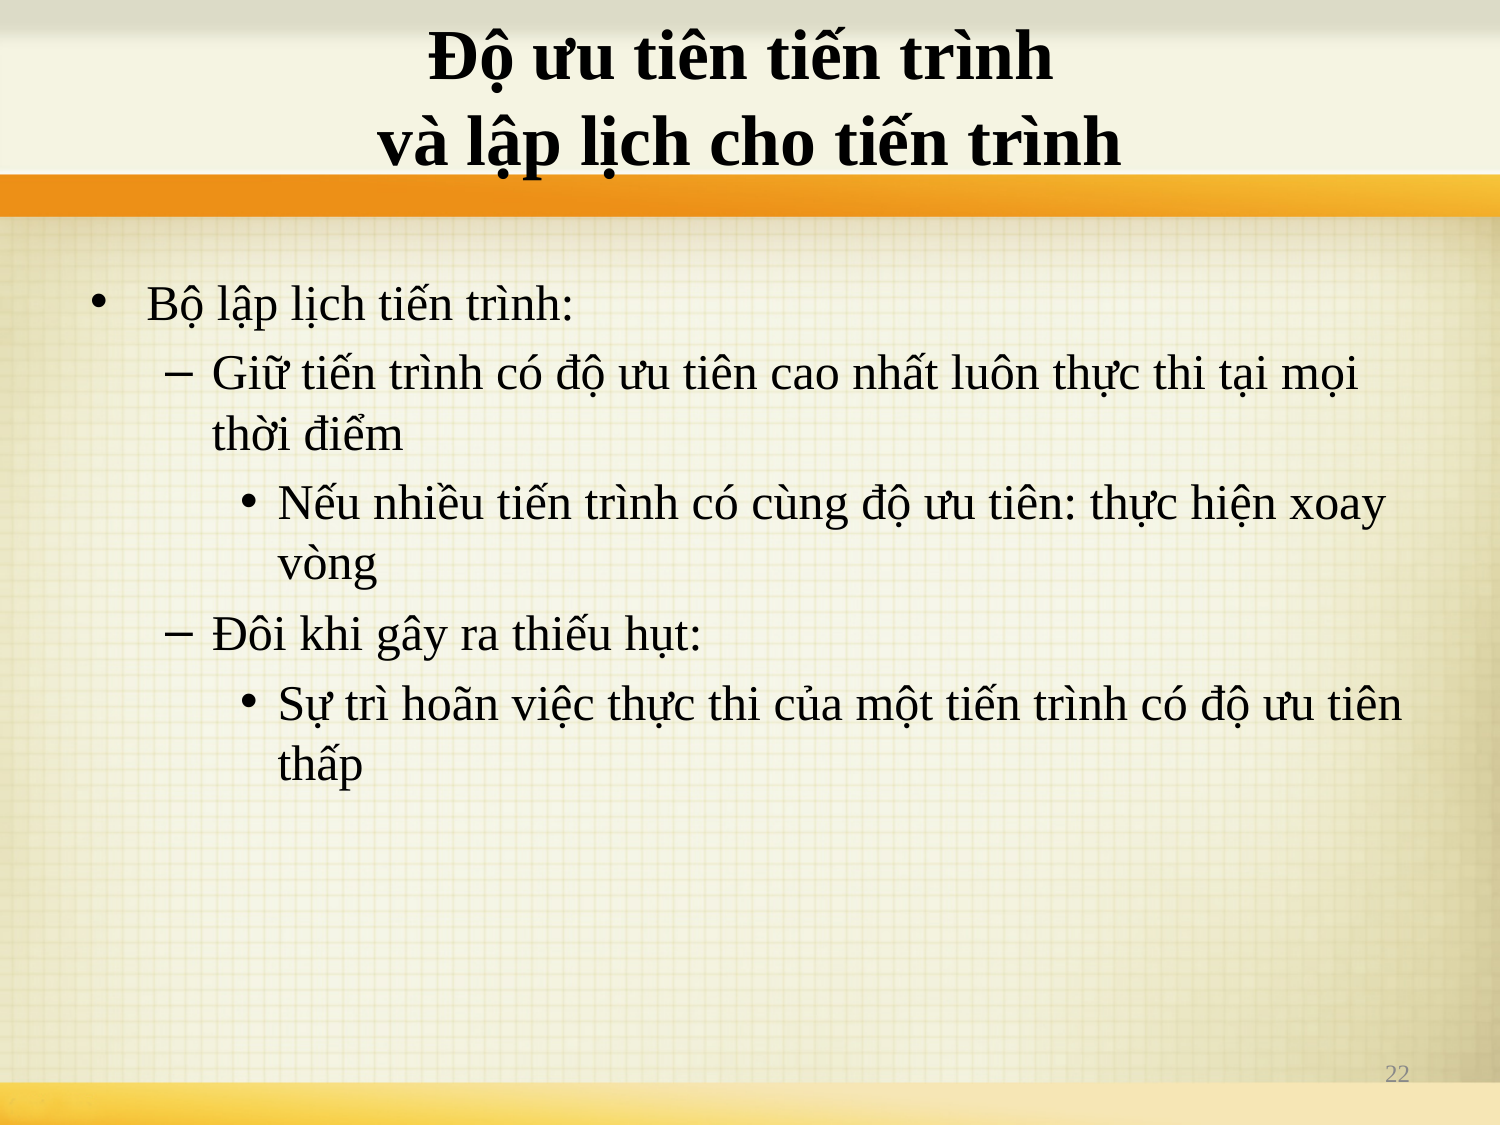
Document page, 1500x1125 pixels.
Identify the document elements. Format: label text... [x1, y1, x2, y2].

picture [0, 0, 1500, 1125]
slide_number 22 [1074, 1042, 1425, 1103]
list Bộ lập lịch tiến trình: Giữ tiến trình có độ ưu tiên cao nhất luôn thực thi tại mọi thời điểm Nếu nhiều tiến trình có cùng độ ưu tiên: thực hiện xoay vòng Đôi khi gây ra thiếu hụt: Sự trì hoãn việc thực thi của một tiến trình có độ ưu tiên thấp [75, 262, 1425, 975]
title Độ ưu tiên tiến trình và lập lịch cho tiến trình [75, 0, 1425, 188]
